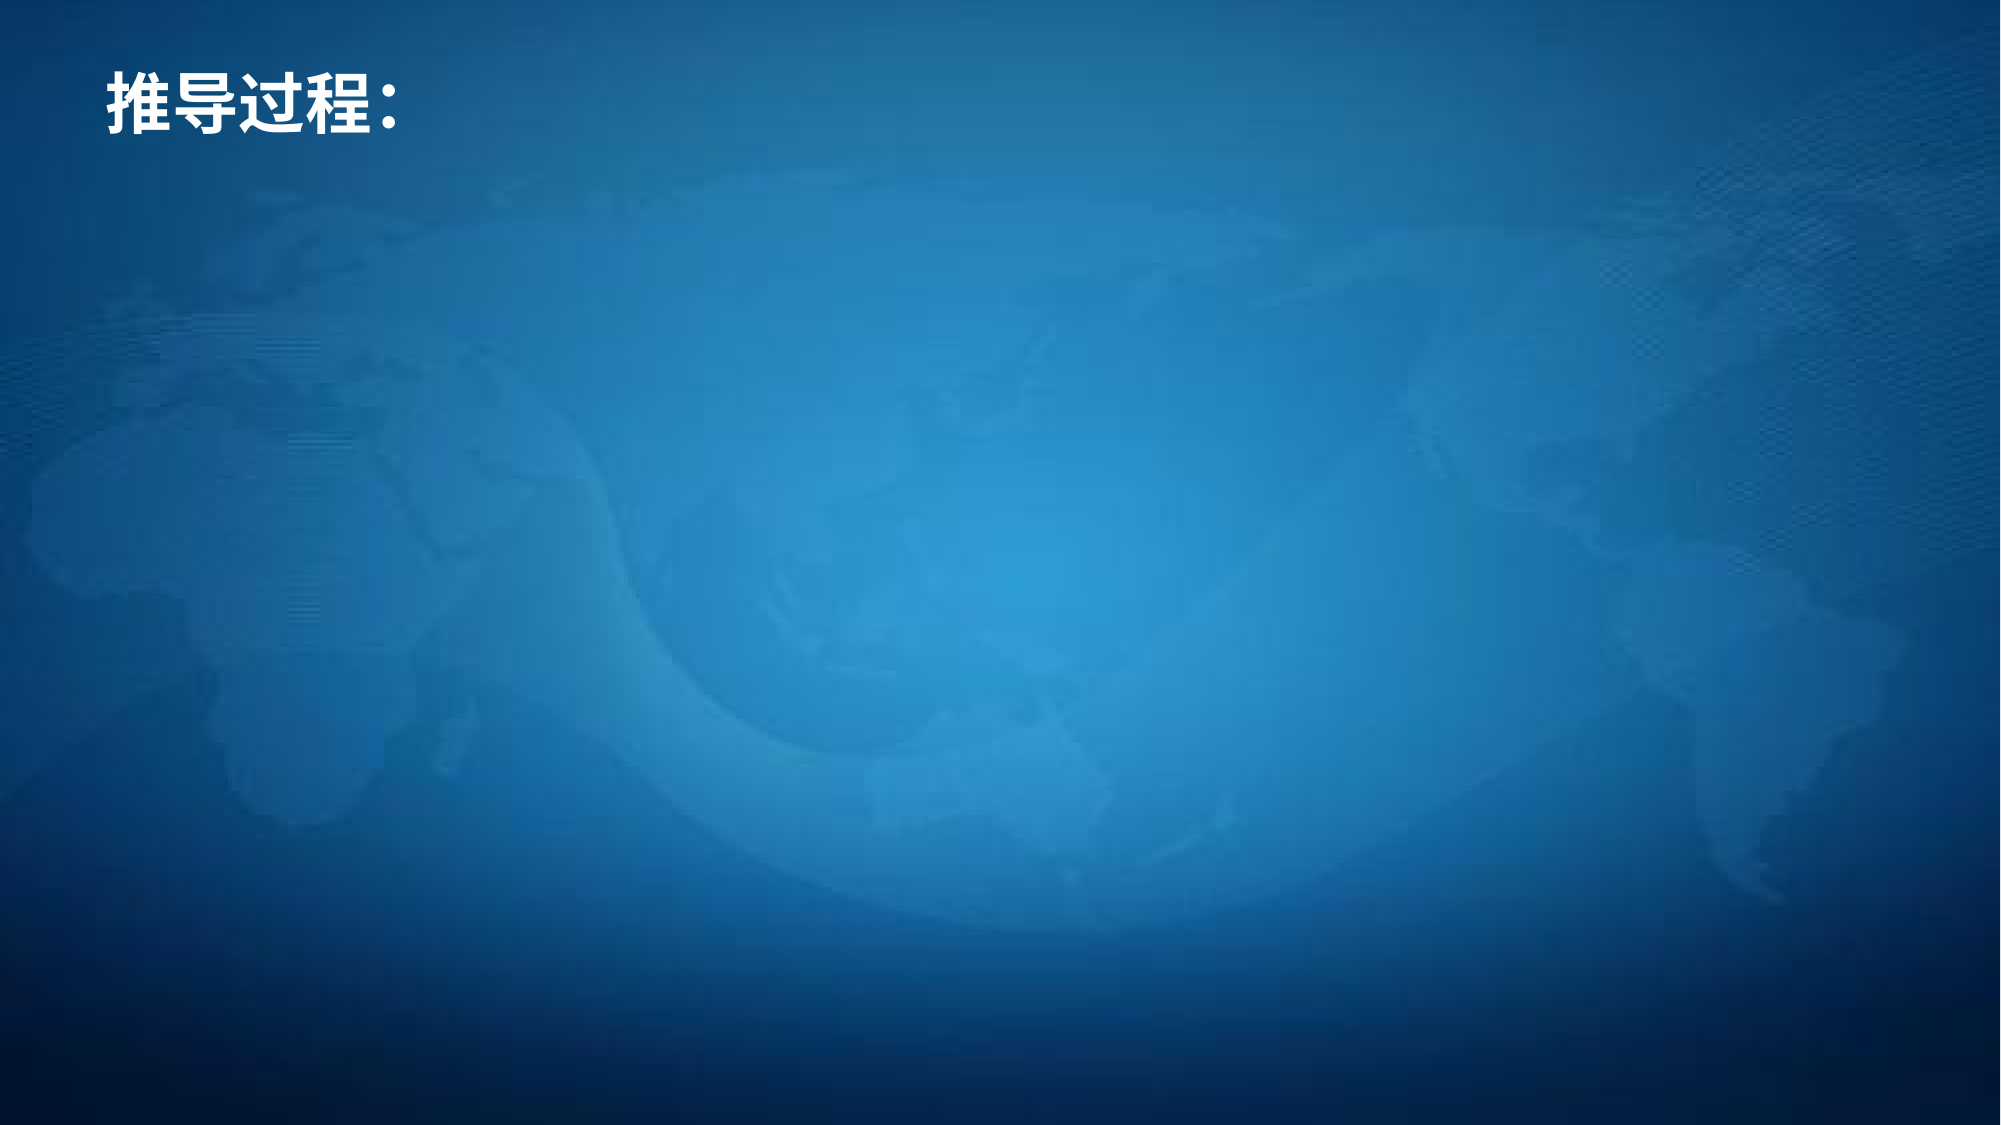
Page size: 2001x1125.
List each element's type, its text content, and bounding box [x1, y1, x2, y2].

picture [0, 0, 2001, 1125]
text_box 推导过程： [90, 54, 473, 150]
